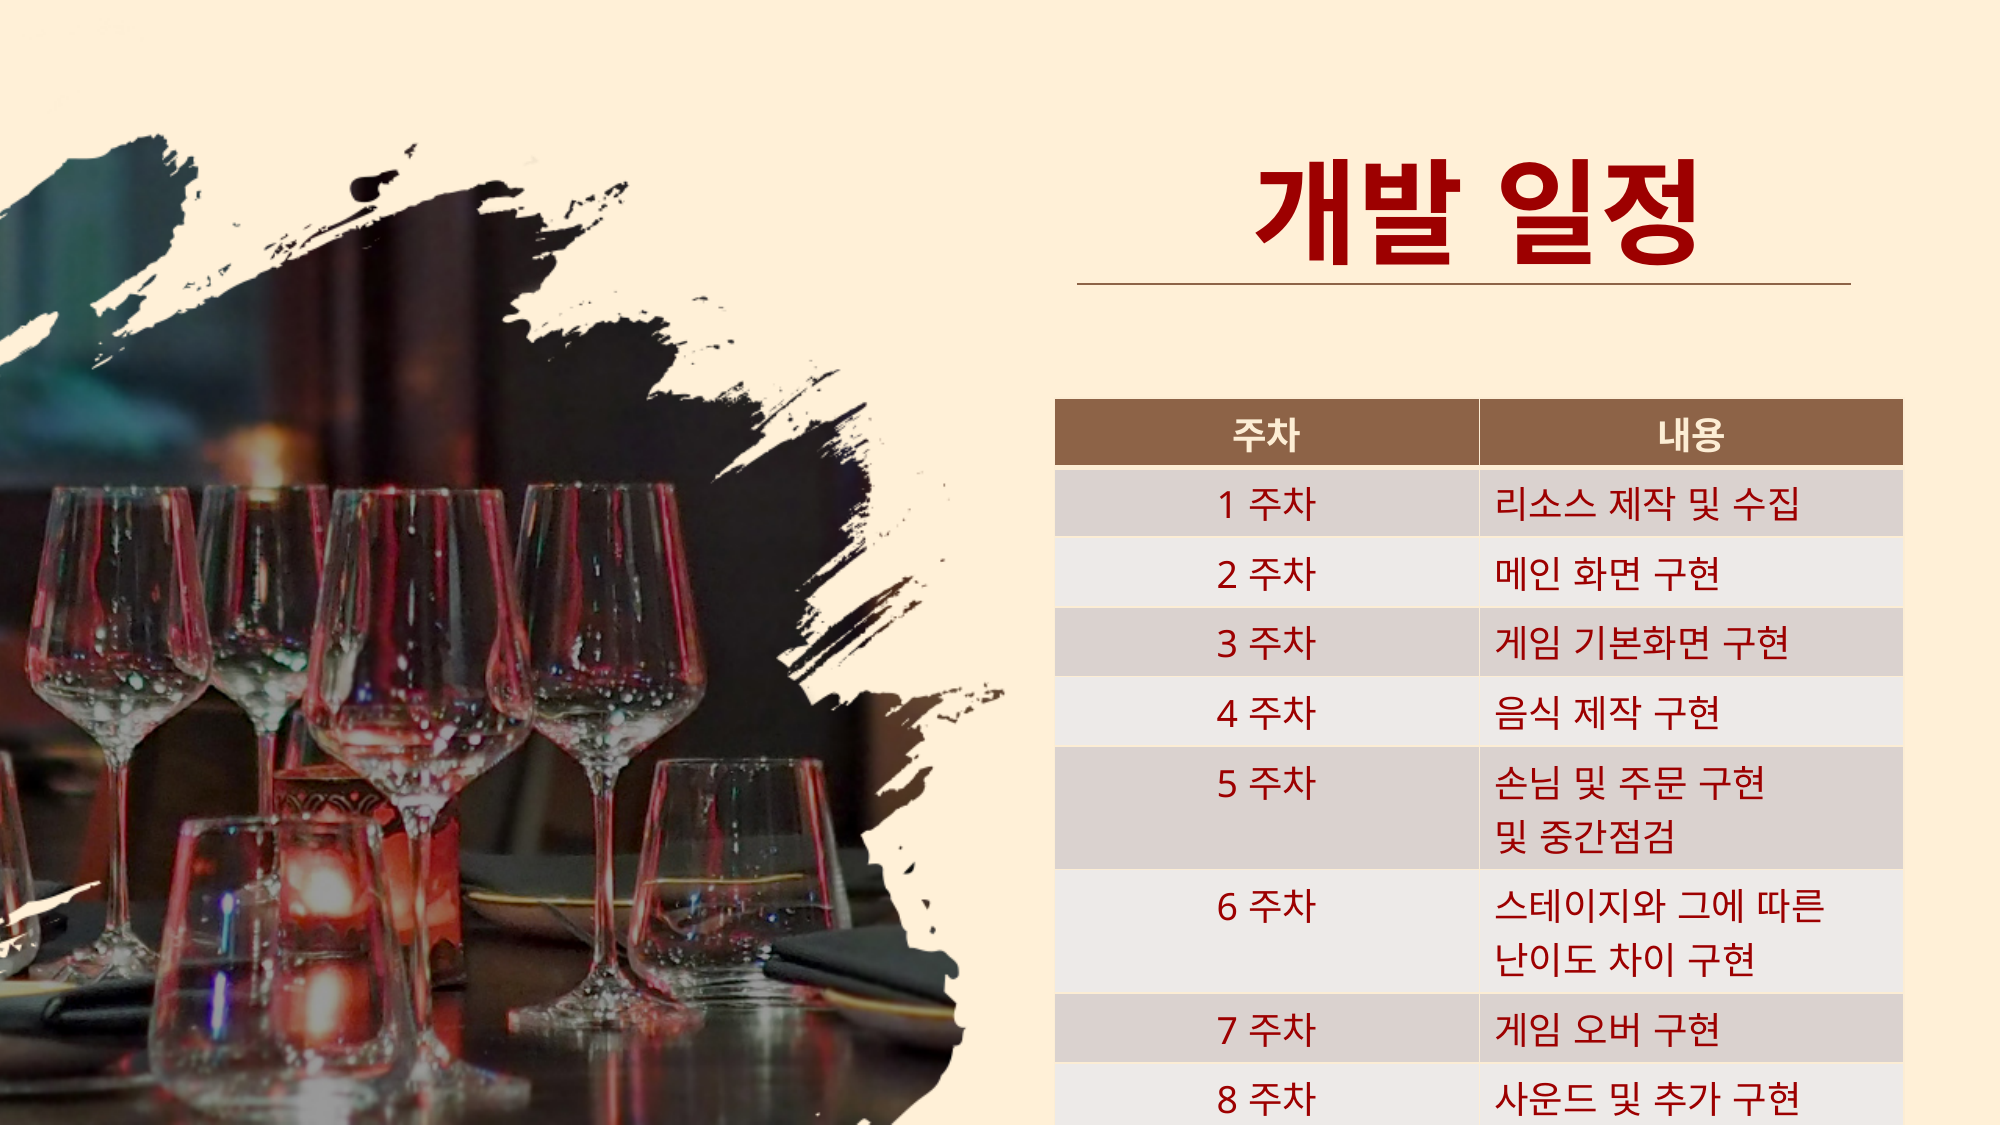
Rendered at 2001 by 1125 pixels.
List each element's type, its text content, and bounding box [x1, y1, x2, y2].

table_cell 8주차 [1055, 1064, 1479, 1125]
table_cell 7주차 [1055, 994, 1479, 1062]
table_header 내용 [1480, 399, 1903, 465]
table_cell 리소스 제작 및 수집 [1480, 470, 1903, 536]
table_cell 3주차 [1055, 608, 1479, 676]
table_cell 6주차 [1055, 870, 1479, 992]
table_cell 5주차 [1055, 747, 1479, 869]
picture [0, 0, 2000, 1125]
table_cell 사운드 및 추가 구현 [1480, 1064, 1903, 1125]
table_cell 2주차 [1055, 538, 1479, 606]
table_cell 손님 및 주문 구현 및 중간점검 [1480, 747, 1903, 869]
table_cell 메인 화면 구현 [1480, 538, 1903, 606]
table_cell 게임 오버 구현 [1480, 994, 1903, 1062]
table_header 주차 [1055, 399, 1479, 465]
table_cell 4주차 [1055, 677, 1479, 745]
table_cell 게임 기본화면 구현 [1480, 608, 1903, 676]
title 개발 일정 [1077, 145, 1881, 292]
table_cell 음식 제작 구현 [1480, 677, 1903, 745]
table_cell 1주차 [1055, 470, 1479, 536]
table_cell 스테이지와 그에 따른 난이도 차이 구현 [1480, 870, 1903, 992]
